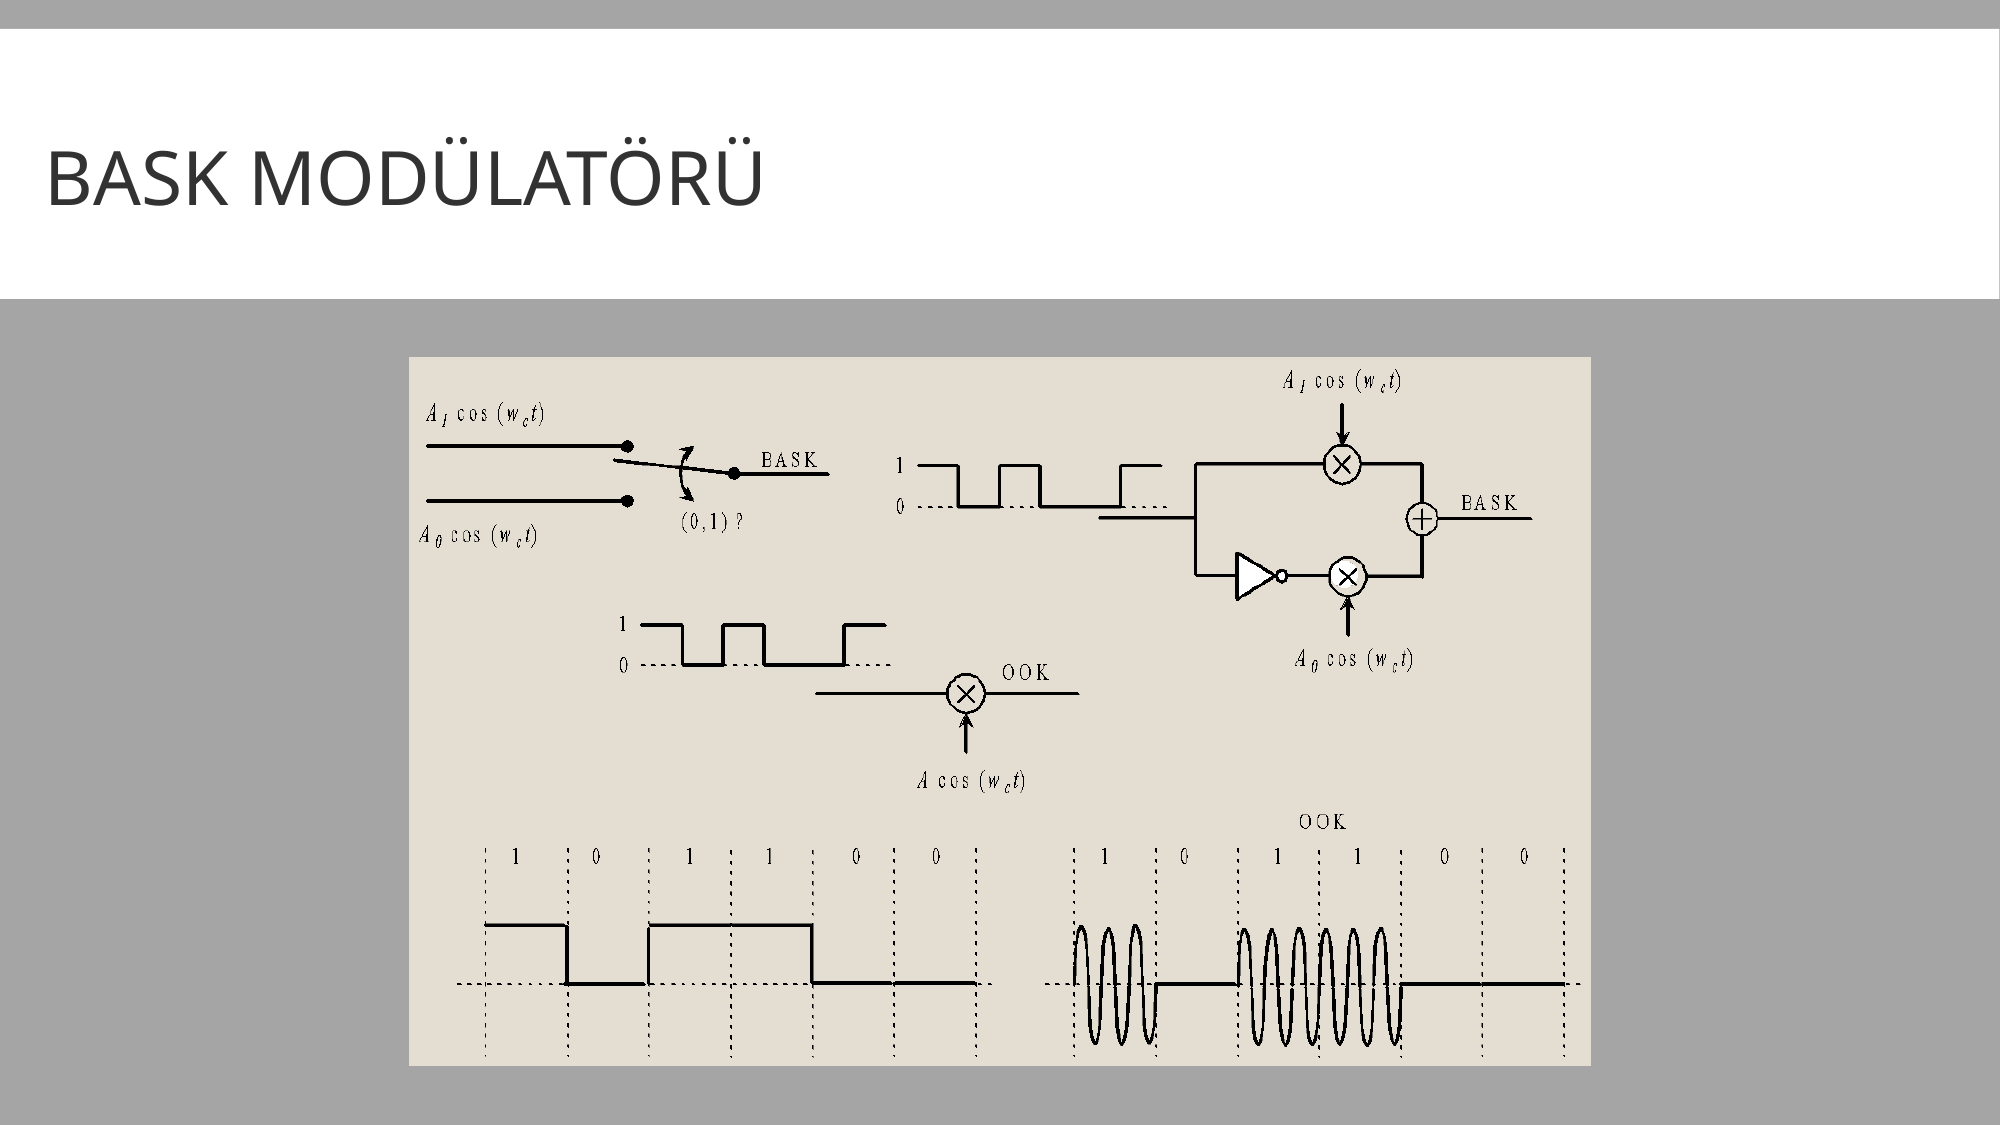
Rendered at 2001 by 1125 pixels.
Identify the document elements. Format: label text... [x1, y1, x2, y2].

title BASK MODÜLATÖRÜ [29, 73, 1324, 292]
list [409, 356, 1591, 1067]
